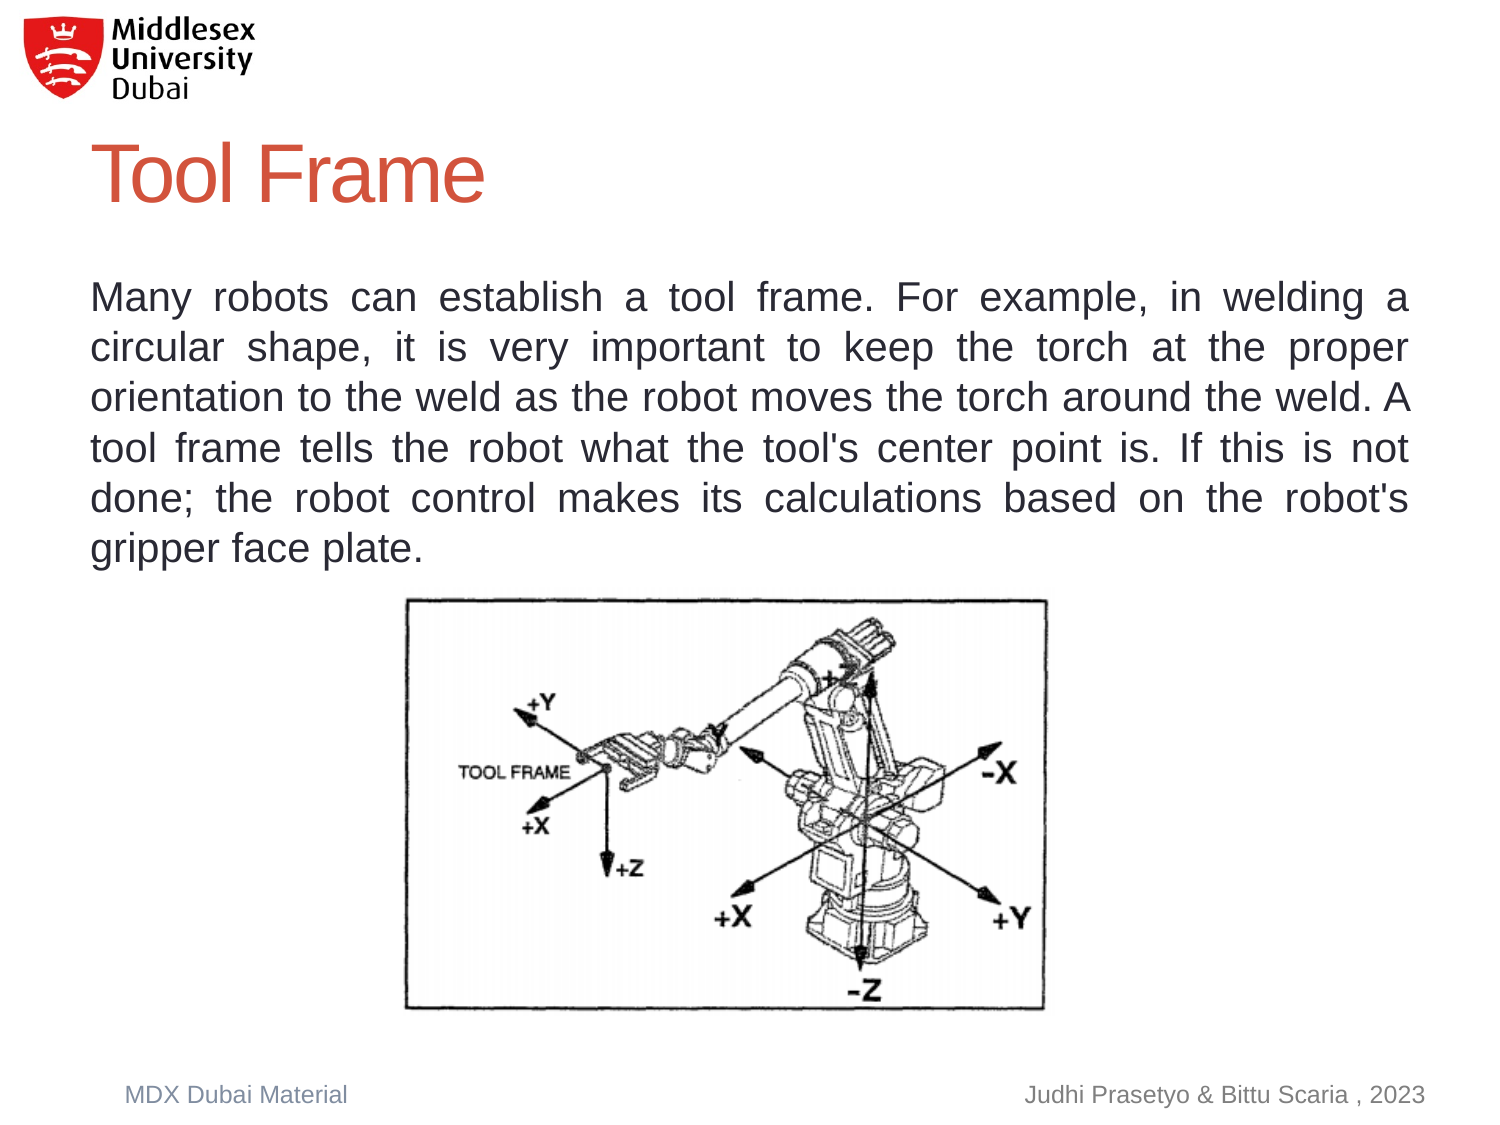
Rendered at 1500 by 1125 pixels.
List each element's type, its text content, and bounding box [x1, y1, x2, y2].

list Many robots can establish a tool frame. For example, in welding a circular shape, it is very important to keep the torch at the proper orientation to the weld as the robot moves the torch around the weld. A tool frame tells the robot what the tool's center point is. If this is not done; the robot control makes its calculations based on the robot's gripper face plate. [75, 262, 1425, 1063]
picture [19, 10, 261, 104]
picture [399, 587, 1062, 1016]
title Tool Frame [75, 87, 1425, 250]
